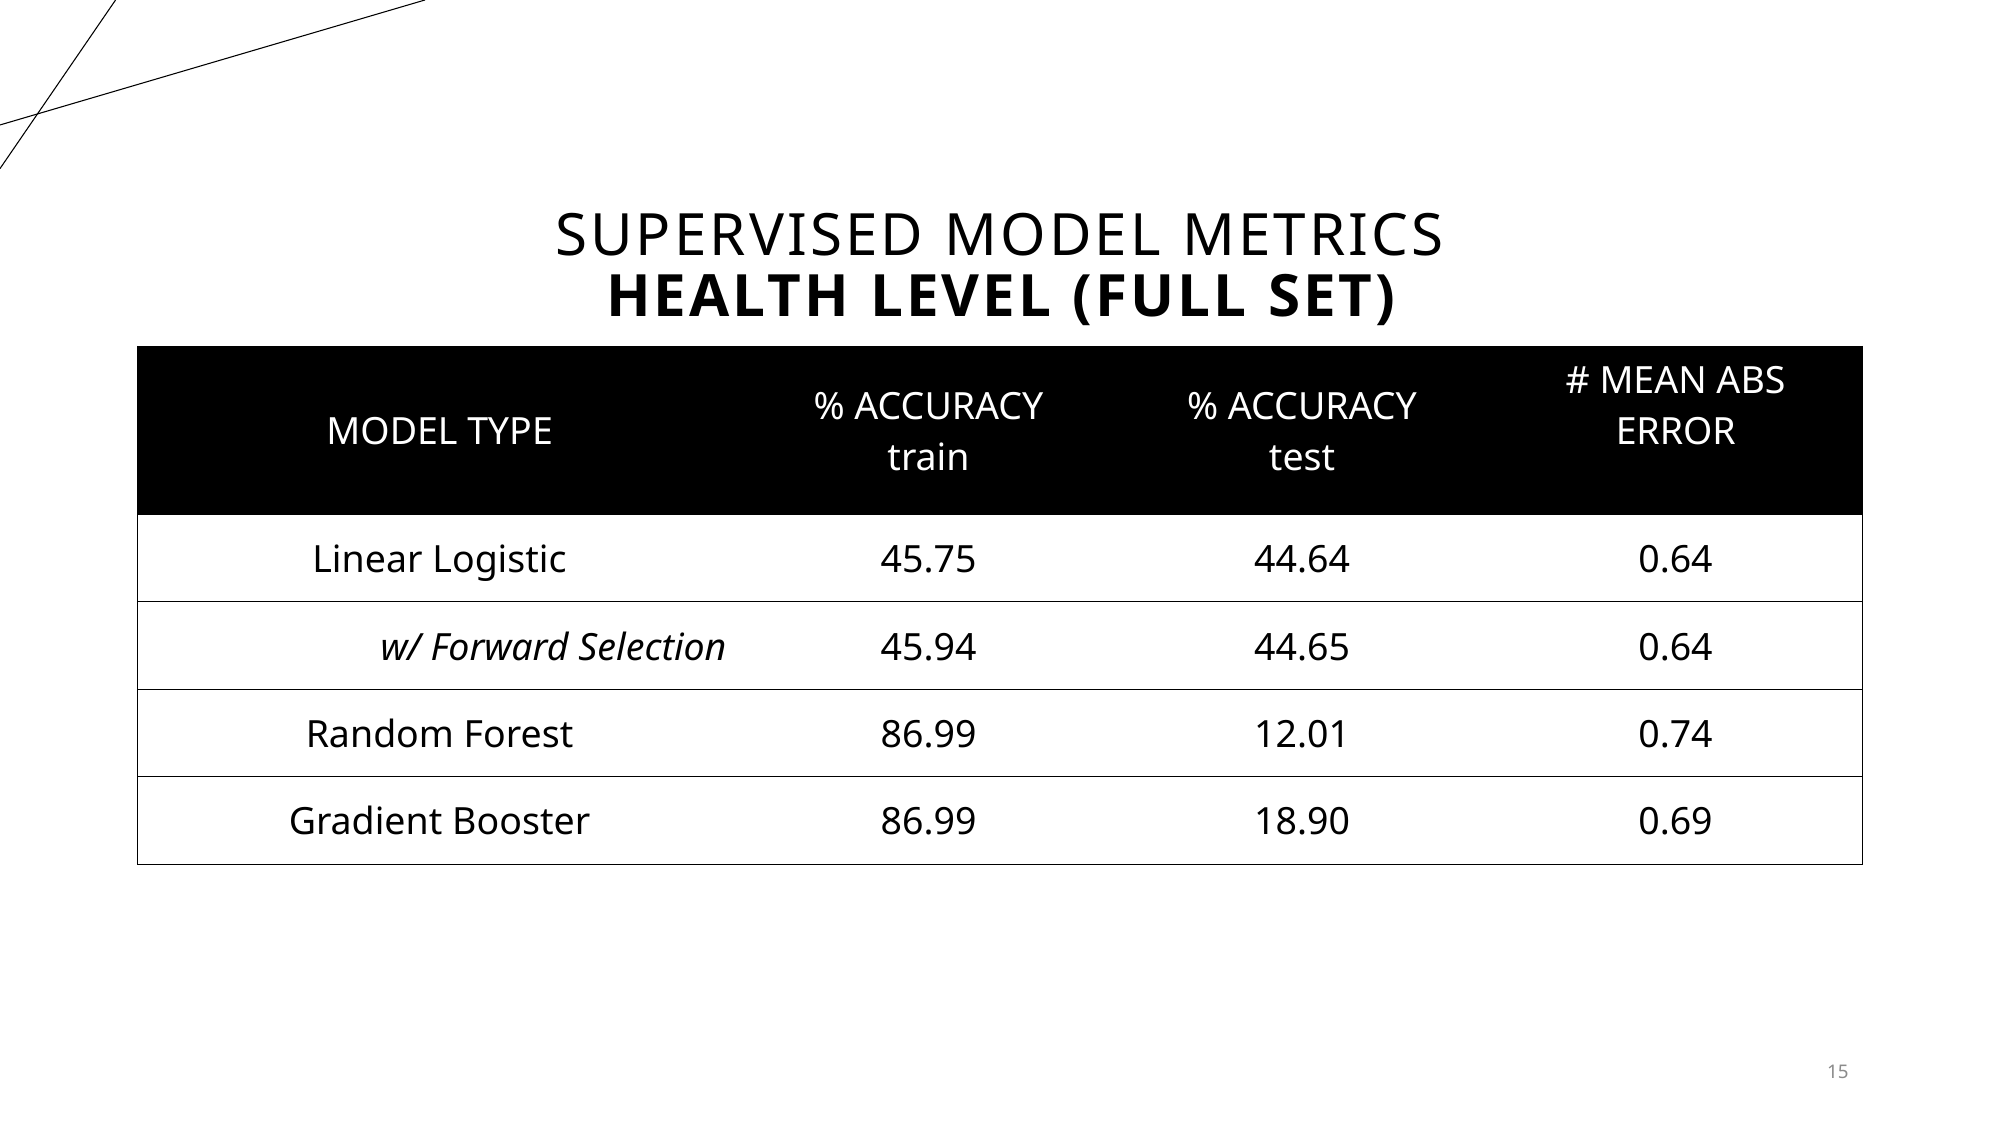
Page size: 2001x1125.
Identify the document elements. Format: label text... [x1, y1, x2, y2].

table_cell 45.75 [742, 515, 1115, 601]
table_cell Gradient Booster [138, 777, 742, 864]
table_cell 12.01 [1115, 690, 1489, 776]
table_cell 0.64 [1489, 602, 1862, 689]
table_cell Linear Logistic [138, 515, 742, 601]
table_cell 0.69 [1489, 777, 1862, 864]
table_cell 86.99 [742, 777, 1115, 864]
table_cell 86.99 [742, 690, 1115, 776]
table_cell 0.64 [1489, 515, 1862, 601]
table_header MODEL TYPE [138, 347, 742, 514]
table_cell 45.94 [742, 602, 1115, 689]
text_box Health Level (Full set) [138, 119, 1864, 337]
table_cell 0.74 [1489, 690, 1862, 776]
slide_number 15 [1701, 1042, 1864, 1103]
table_cell Random Forest [138, 690, 742, 776]
table_cell w/ Forward Selection [138, 602, 742, 689]
table_cell 44.64 [1115, 515, 1489, 601]
table_cell 18.90 [1115, 777, 1489, 864]
title supervised Model metrics [137, 57, 1863, 276]
table_header # MEAN ABS ERROR [1489, 347, 1862, 514]
table_header % ACCURACY train [742, 347, 1115, 514]
table_header % ACCURACY test [1115, 347, 1489, 514]
table_cell 44.65 [1115, 602, 1489, 689]
